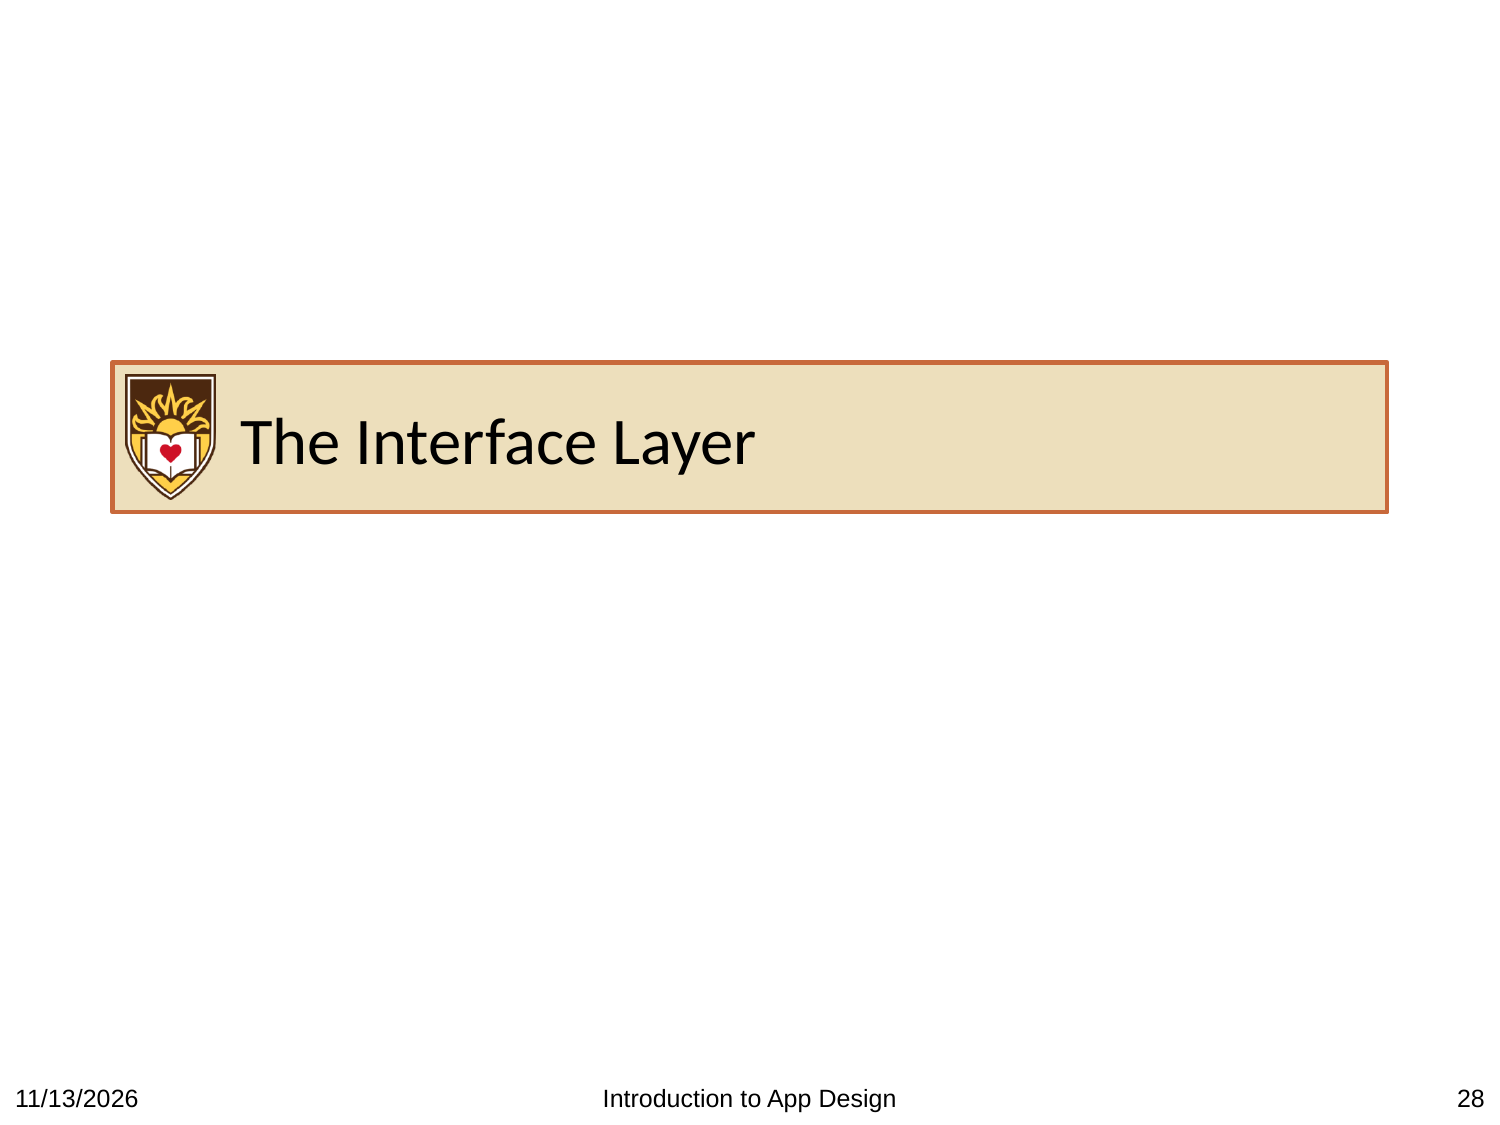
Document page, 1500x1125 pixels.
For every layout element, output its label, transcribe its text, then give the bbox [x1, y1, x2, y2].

footer Introduction to App Design [175, 1074, 1325, 1125]
slide_number 28 [1325, 1074, 1500, 1125]
title The Interface Layer [225, 362, 1388, 513]
picture [125, 374, 216, 500]
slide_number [0, 1074, 175, 1125]
